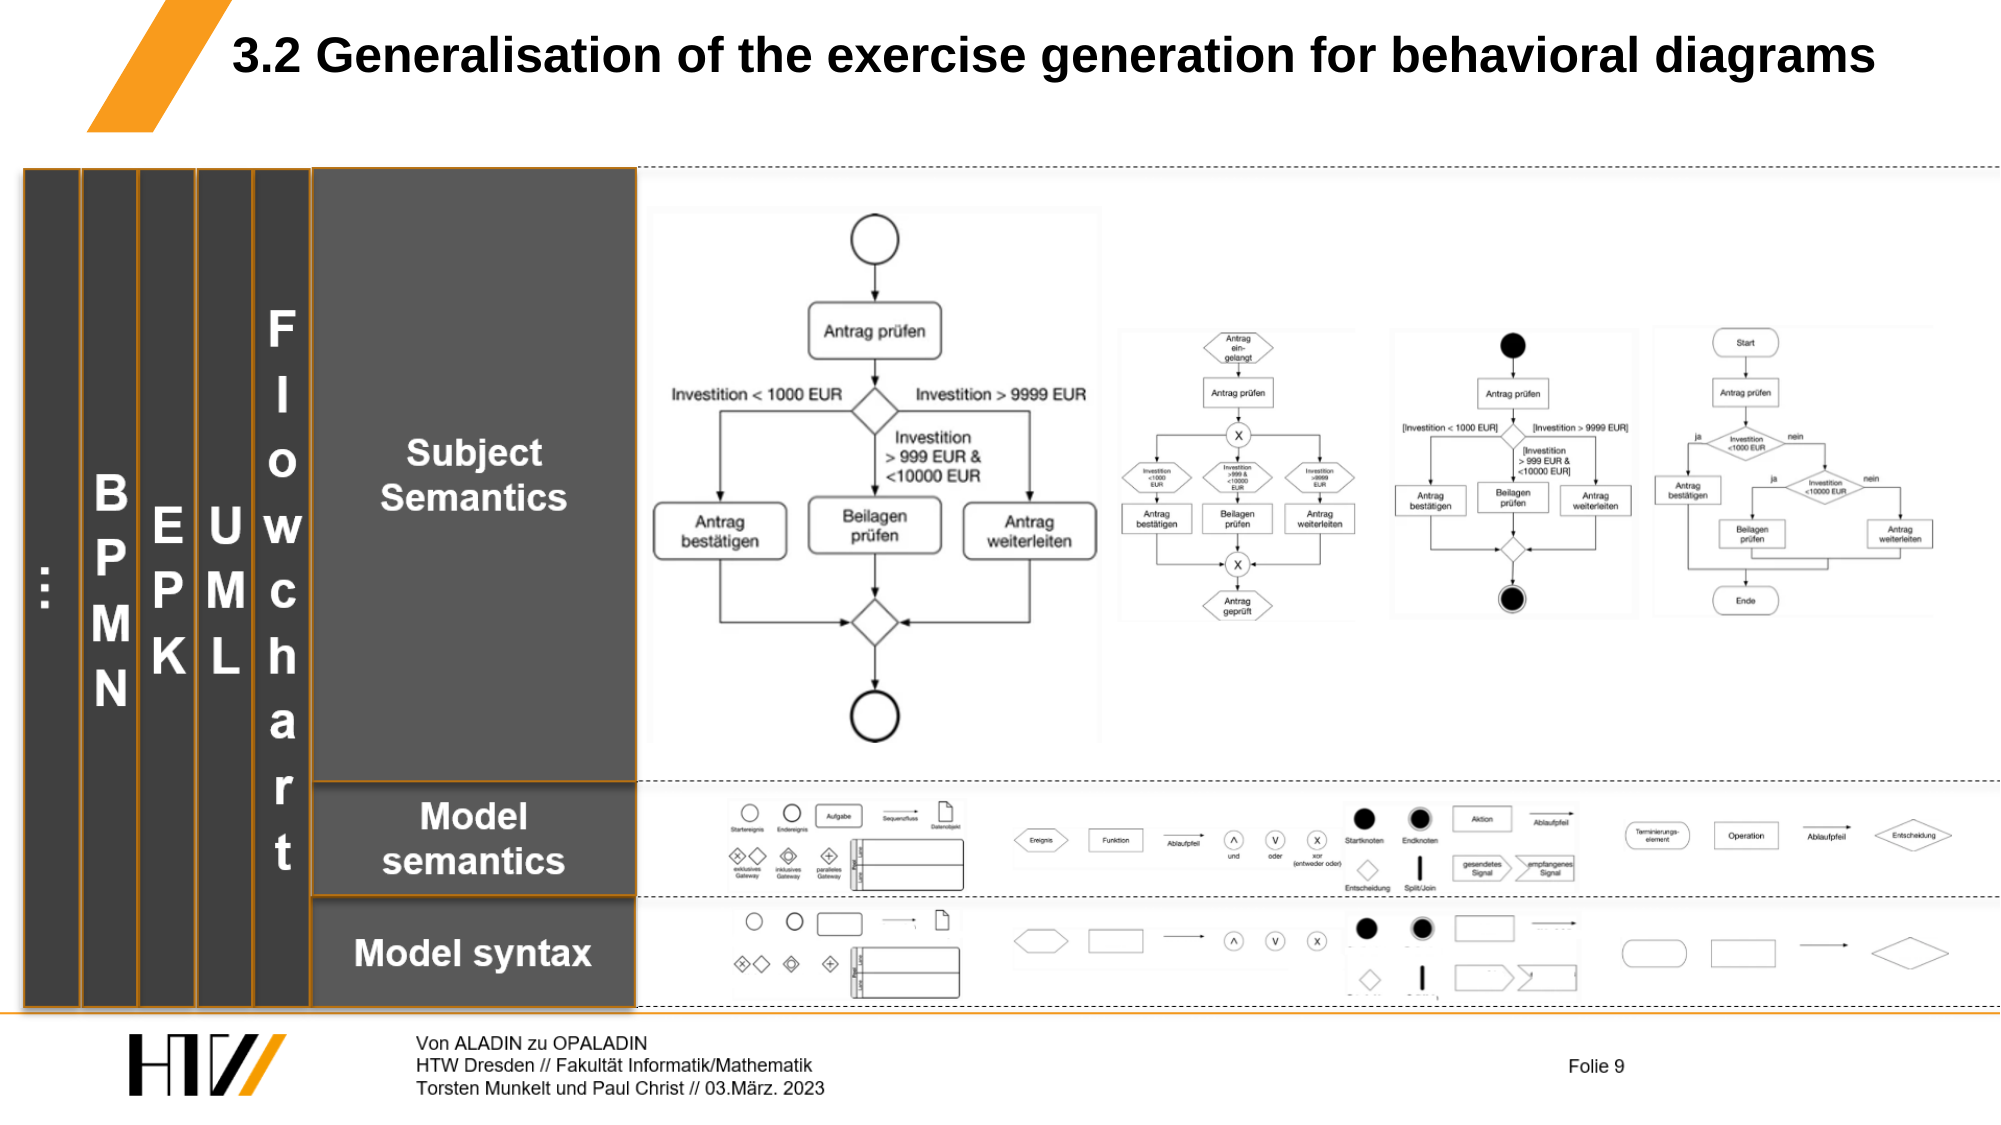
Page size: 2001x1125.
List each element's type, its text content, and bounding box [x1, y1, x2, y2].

picture [0, 143, 2000, 1125]
title 3.2 Generalisation of the exercise generation for behavioral diagrams [232, 40, 1908, 143]
